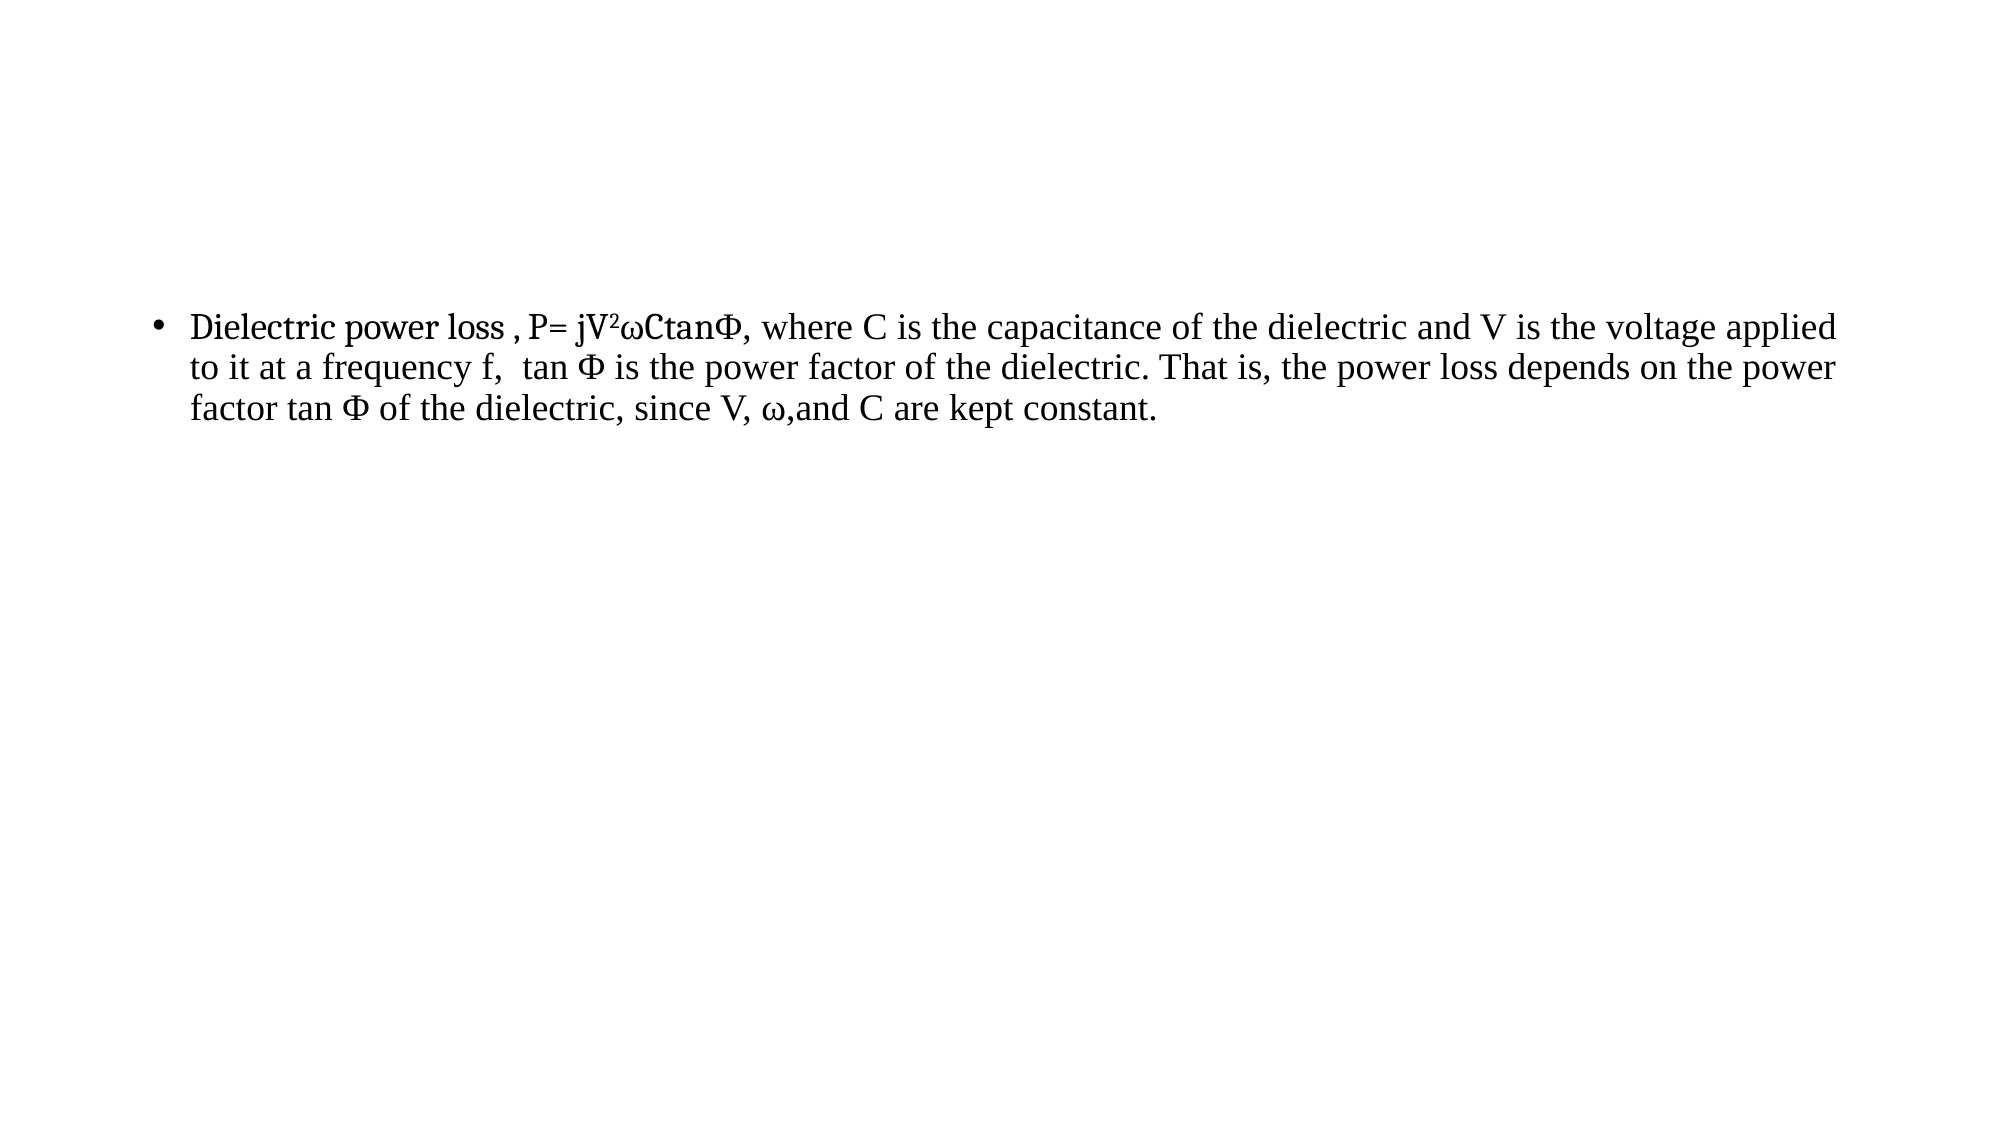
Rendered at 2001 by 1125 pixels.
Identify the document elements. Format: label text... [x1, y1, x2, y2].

list Dielectric power loss , P= jV2ωCtanΦ, where C is the capacitance of the dielectric and V is the voltage applied to it at a frequency f, tan Φ is the power factor of the dielectric. That is, the power loss depends on the power factor tan Φ of the dielectric, since V, ω,and C are kept constant. [137, 299, 1863, 1014]
